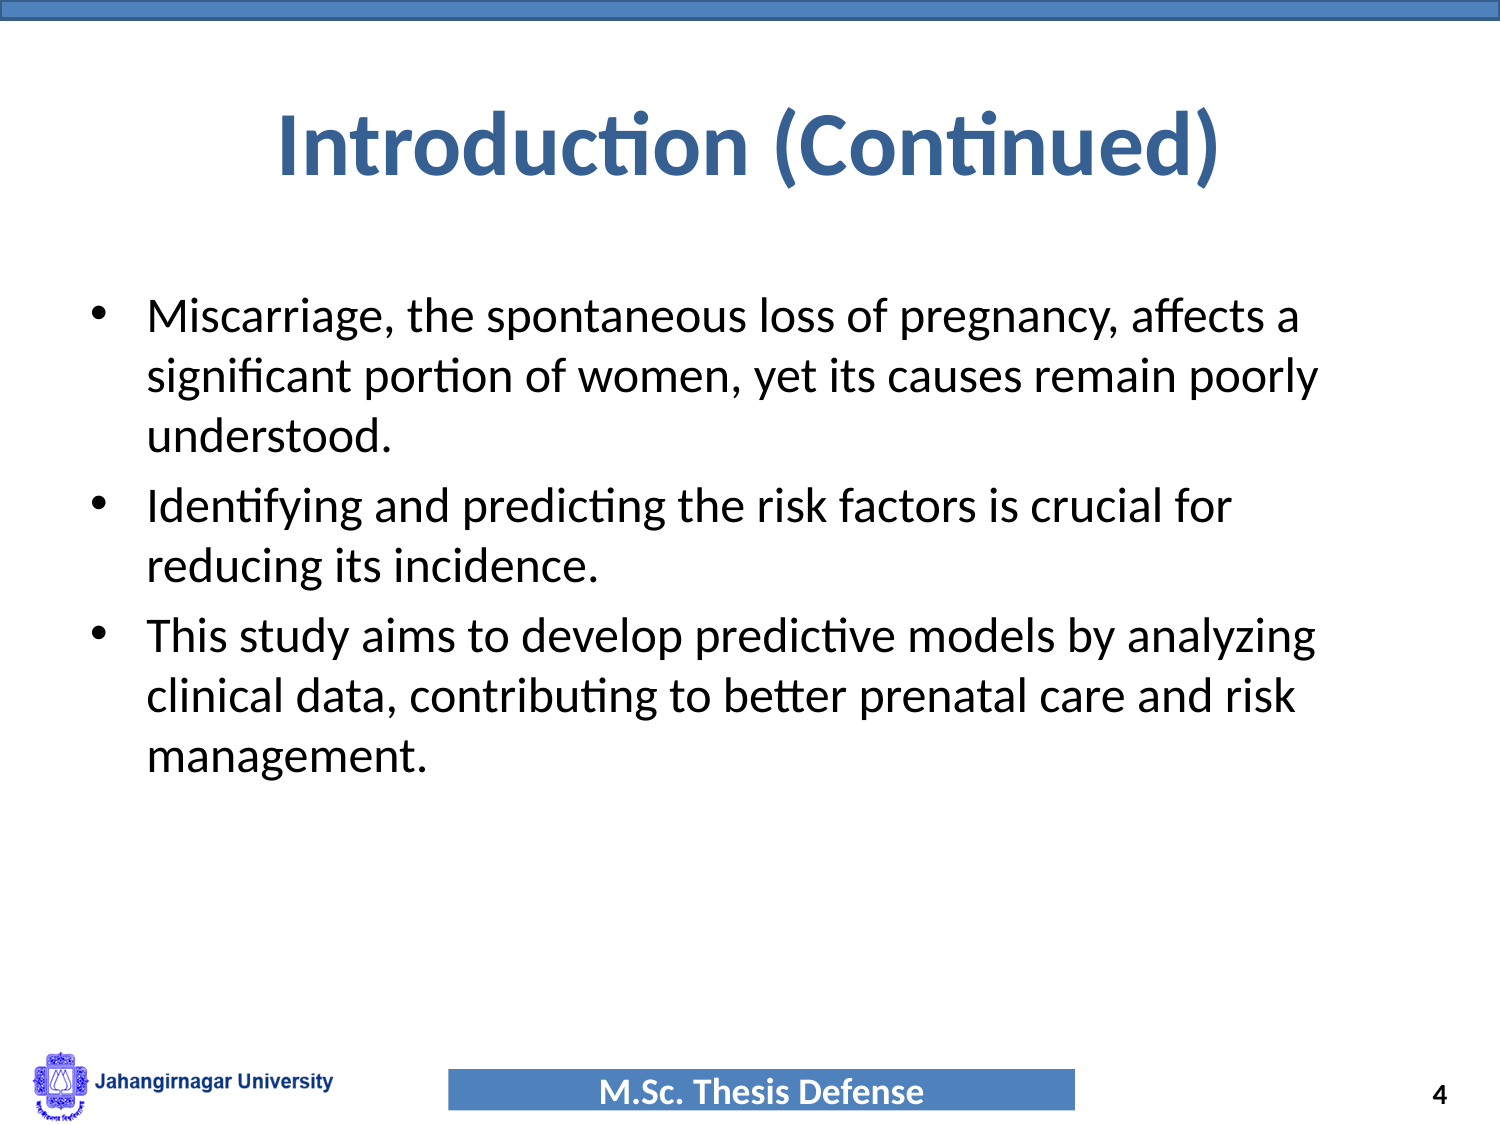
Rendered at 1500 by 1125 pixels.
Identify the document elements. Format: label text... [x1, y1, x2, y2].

title Introduction (Continued) [75, 45, 1425, 233]
text_box ‹#› [1112, 1062, 1463, 1123]
picture [15, 1040, 338, 1123]
list Miscarriage, the spontaneous loss of pregnancy, affects a significant portion of women, yet its causes remain poorly understood. Identifying and predicting the risk factors is crucial for reducing its incidence. This study aims to develop predictive models by analyzing clinical data, contributing to better prenatal care and risk management. [75, 275, 1425, 925]
